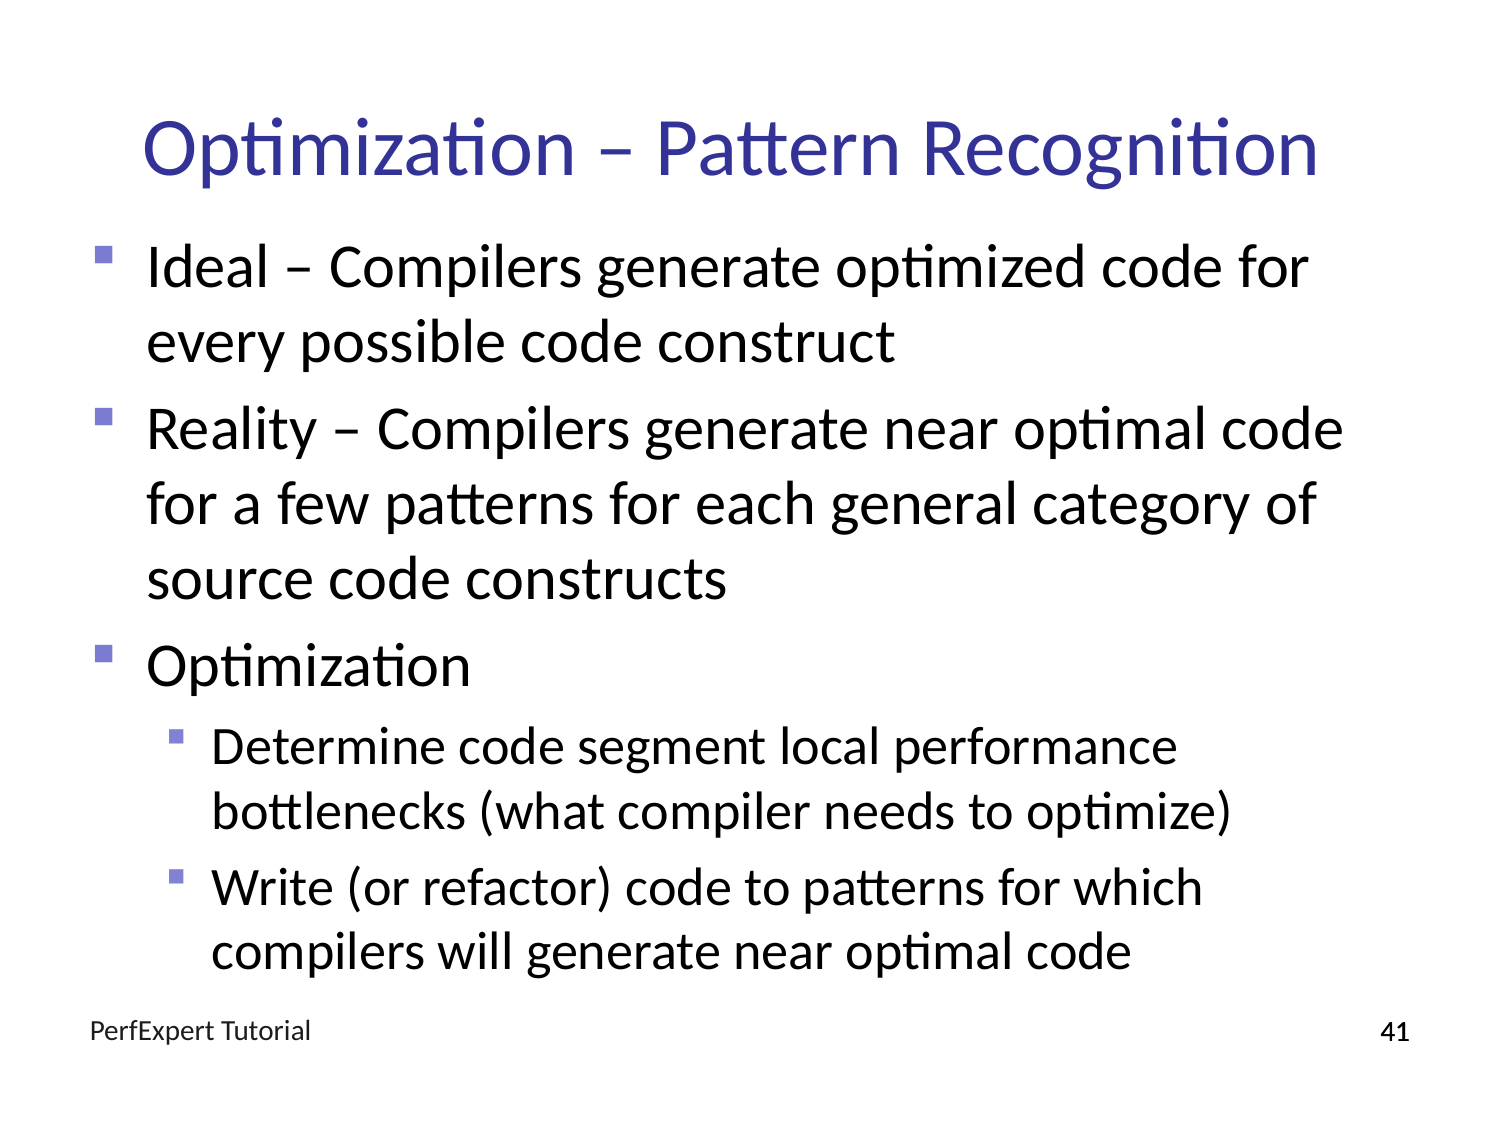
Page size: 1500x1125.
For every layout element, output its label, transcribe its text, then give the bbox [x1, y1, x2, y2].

text_box 41 [1112, 979, 1425, 1055]
slide_number PerfExpert Tutorial [74, 978, 1113, 1055]
title Optimization – Pattern Recognition [74, 89, 1426, 195]
list Ideal – Compilers generate optimized code for every possible code construct Reality – Compilers generate near optimal code for a few patterns for each general category of source code constructs Optimization Determine code segment local performance bottlenecks (what compiler needs to optimize) Write (or refactor) code to patterns for which compilers will generate near optimal code [74, 216, 1425, 953]
